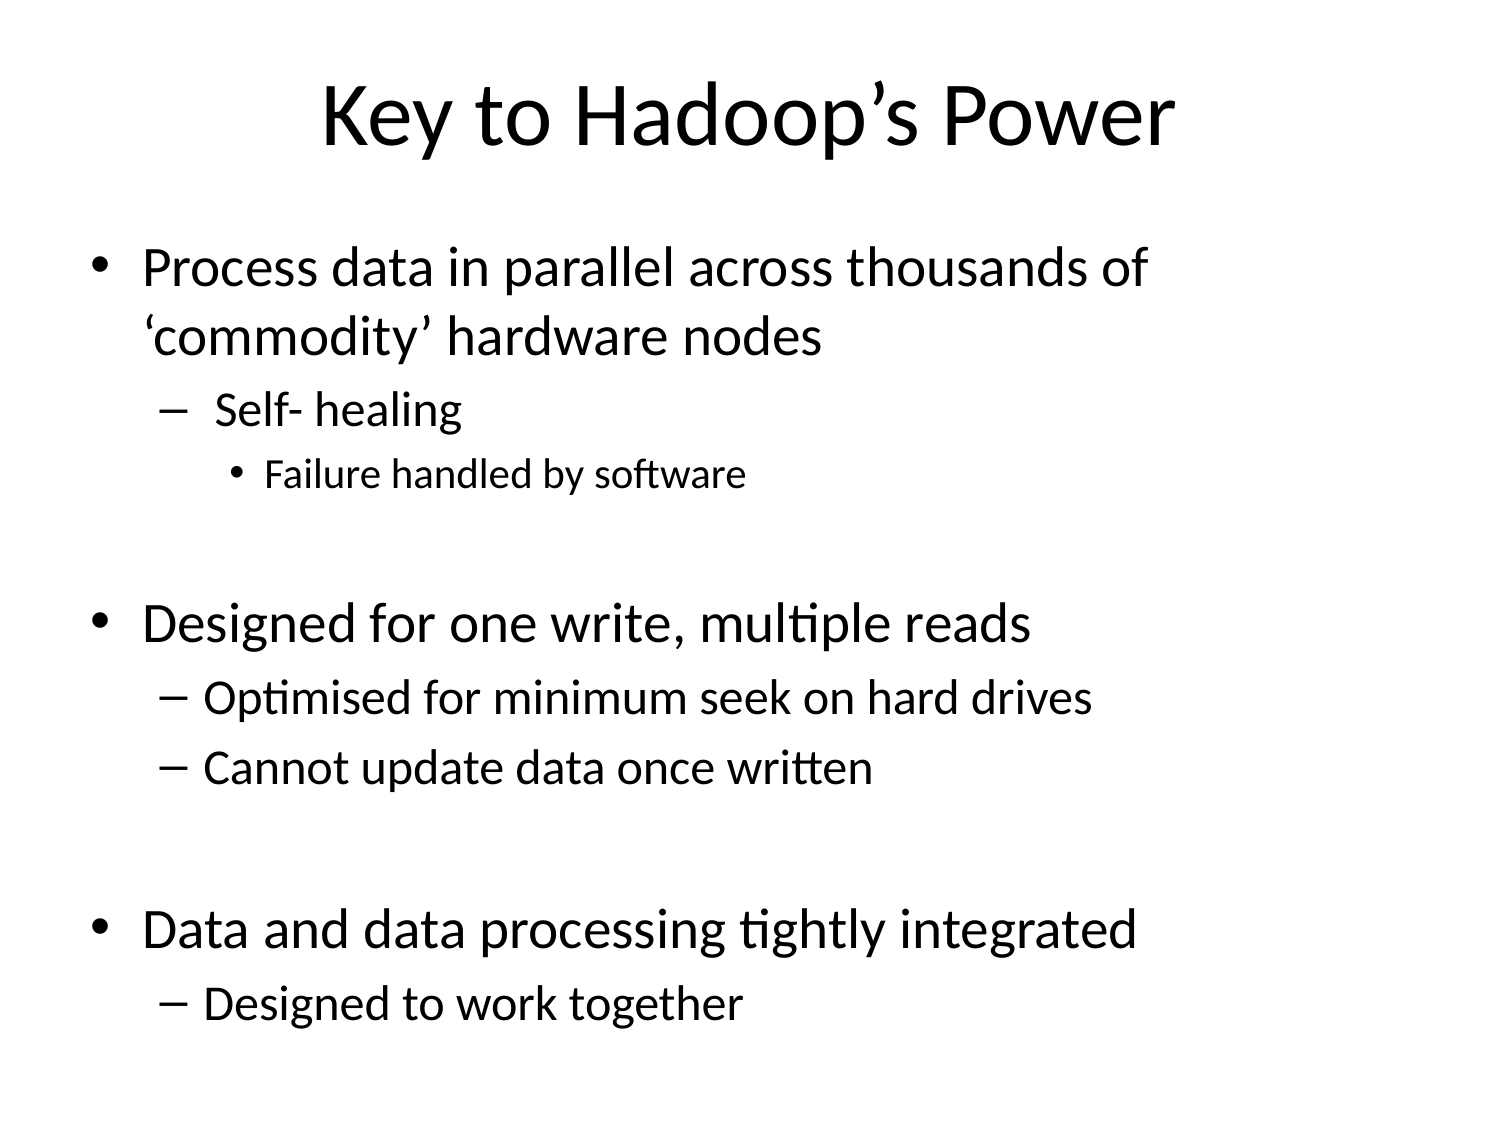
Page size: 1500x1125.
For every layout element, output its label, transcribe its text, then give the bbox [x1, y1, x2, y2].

title Key to Hadoop’s Power [75, 45, 1425, 173]
list Process data in parallel across thousands of ‘commodity’ hardware nodes Self- healing Failure handled by software Designed for one write, multiple reads Optimised for minimum seek on hard drives Cannot update data once written Data and data processing tightly integrated Designed to work together [75, 221, 1425, 1047]
